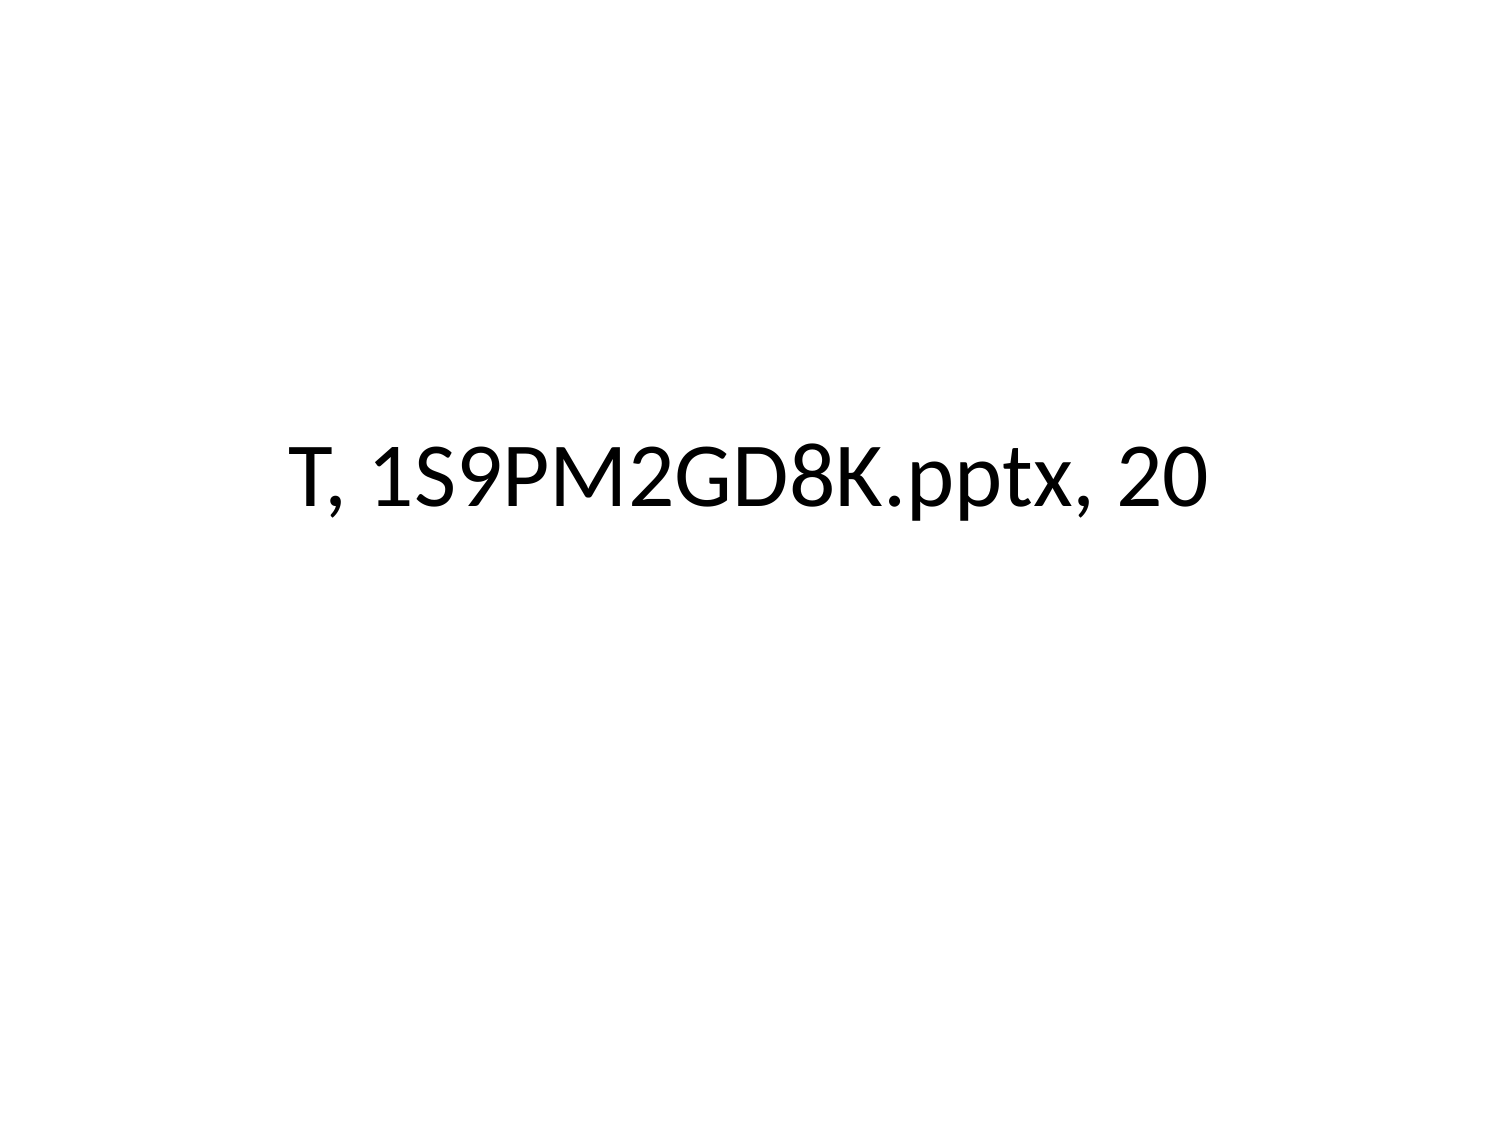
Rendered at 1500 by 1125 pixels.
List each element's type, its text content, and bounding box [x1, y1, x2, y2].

title T, 1S9PM2GD8K.pptx, 20 [112, 349, 1388, 591]
